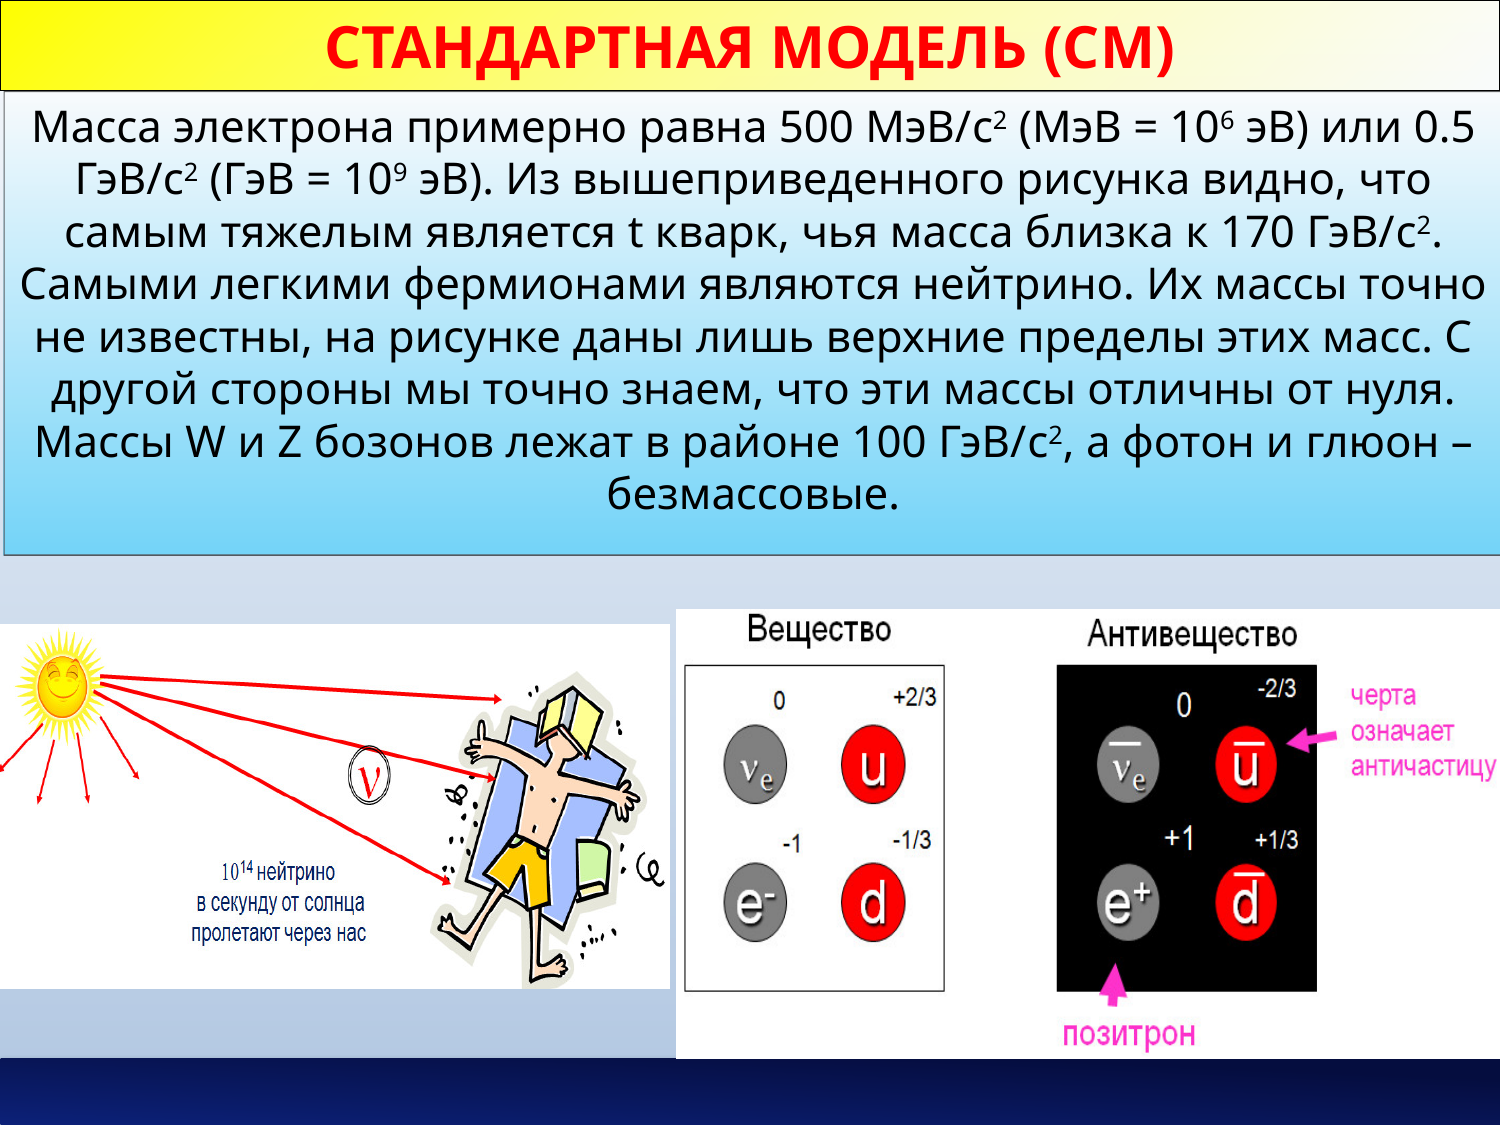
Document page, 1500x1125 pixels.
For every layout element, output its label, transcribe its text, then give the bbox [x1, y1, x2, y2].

picture [0, 624, 670, 990]
subtitle Масса электрона примерно равна 500 МэВ/c2 (МэВ = 106 эВ) или 0.5 ГэВ/c2 (ГэВ = 109 эВ). Из вышеприведенного рисунка видно, что самым тяжелым является t кварк, чья масса близка к 170 ГэВ/c2. Самыми легкими фермионами являются нейтрино. Их массы точно не известны, на рисунке даны лишь верхние пределы этих масс. С другой стороны мы точно знаем, что эти массы отличны от нуля. Массы W и Z бозонов лежат в районе 100 ГэВ/c2, а фотон и глюон – безмассовые. [3, 91, 1500, 556]
picture [675, 609, 1500, 1059]
title Стандартная модель (СМ) [0, 0, 1500, 91]
text_box [0, 1058, 1500, 1125]
